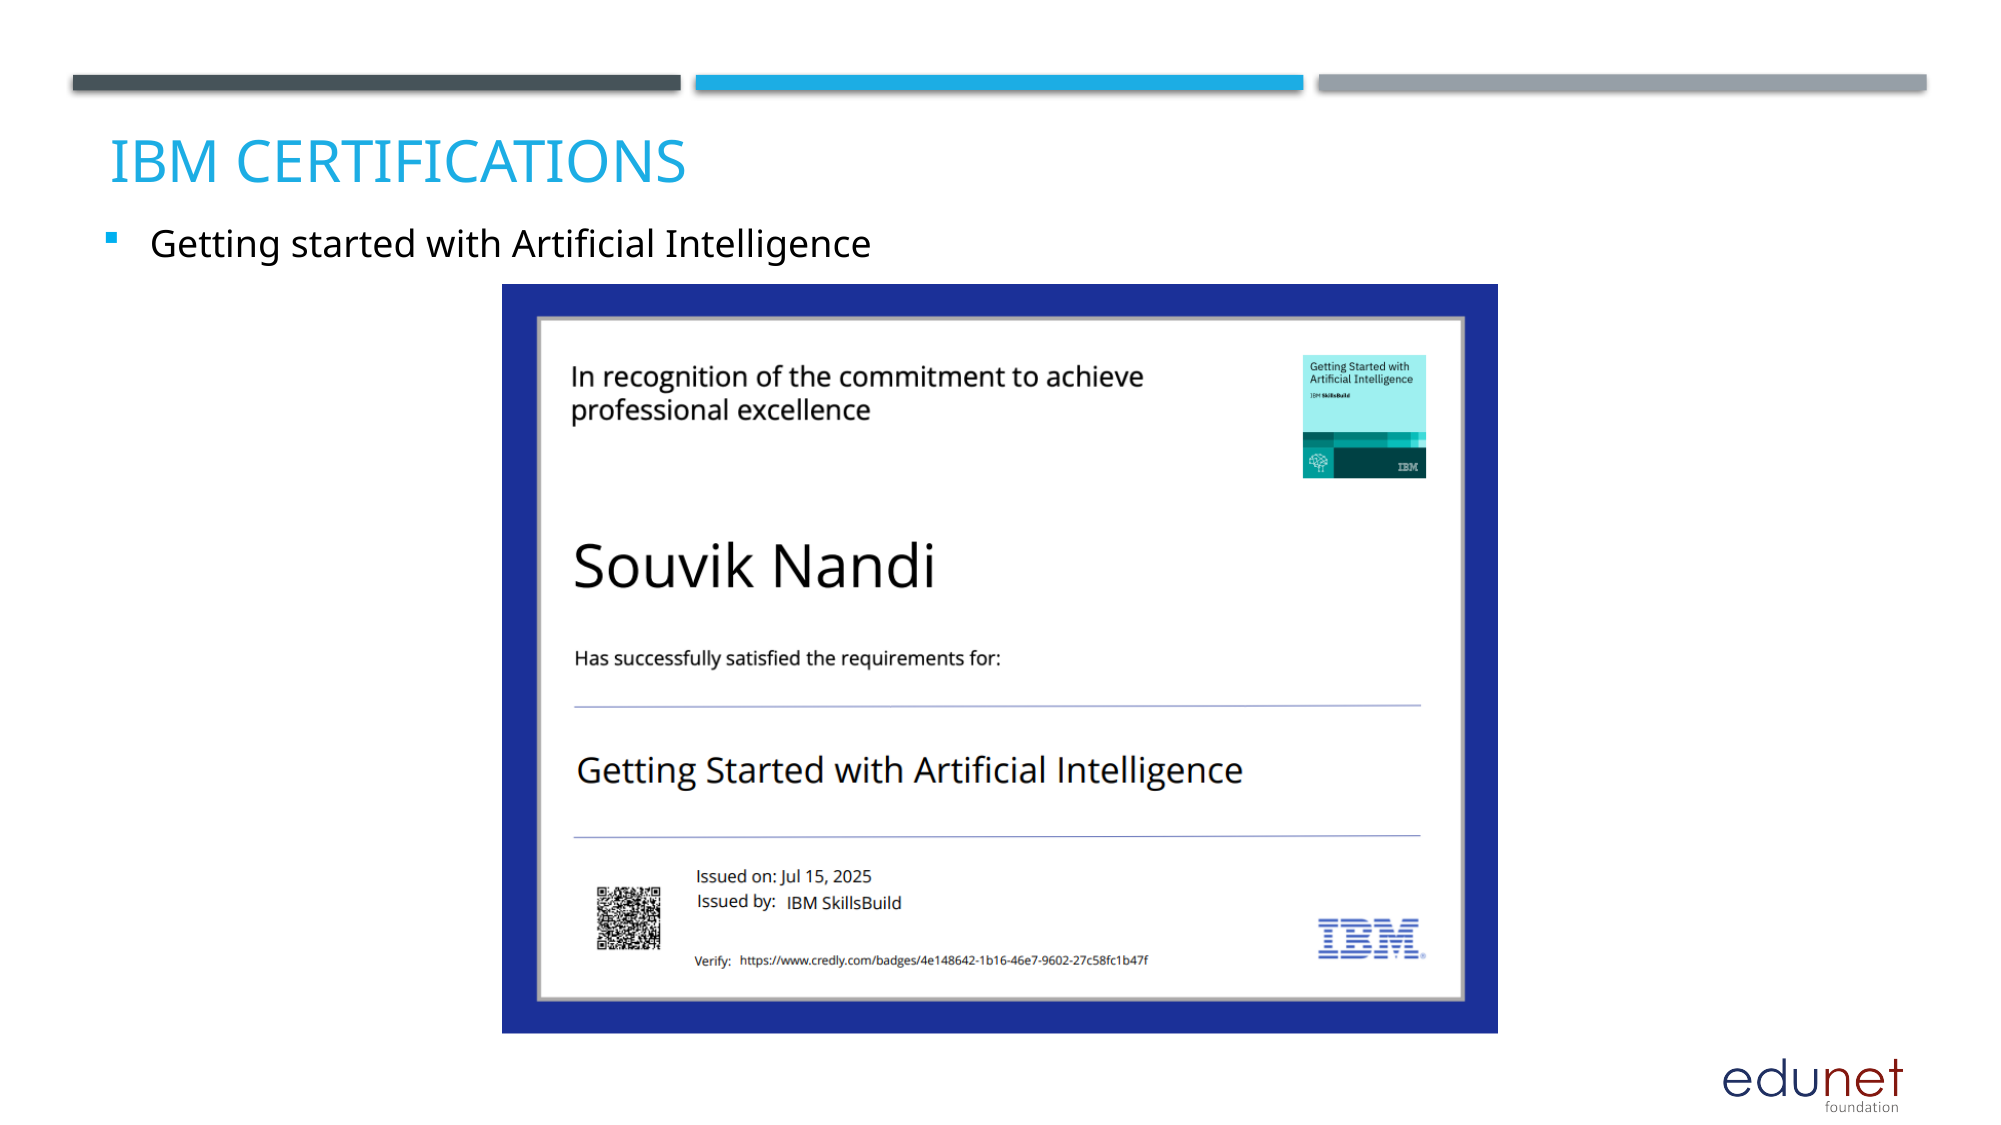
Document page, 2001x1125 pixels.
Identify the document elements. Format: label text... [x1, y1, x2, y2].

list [501, 283, 1499, 1052]
title IBM Certifications [95, 115, 1905, 203]
text_box Getting started with Artificial Intelligence [88, 213, 888, 273]
picture [1719, 1056, 1905, 1116]
